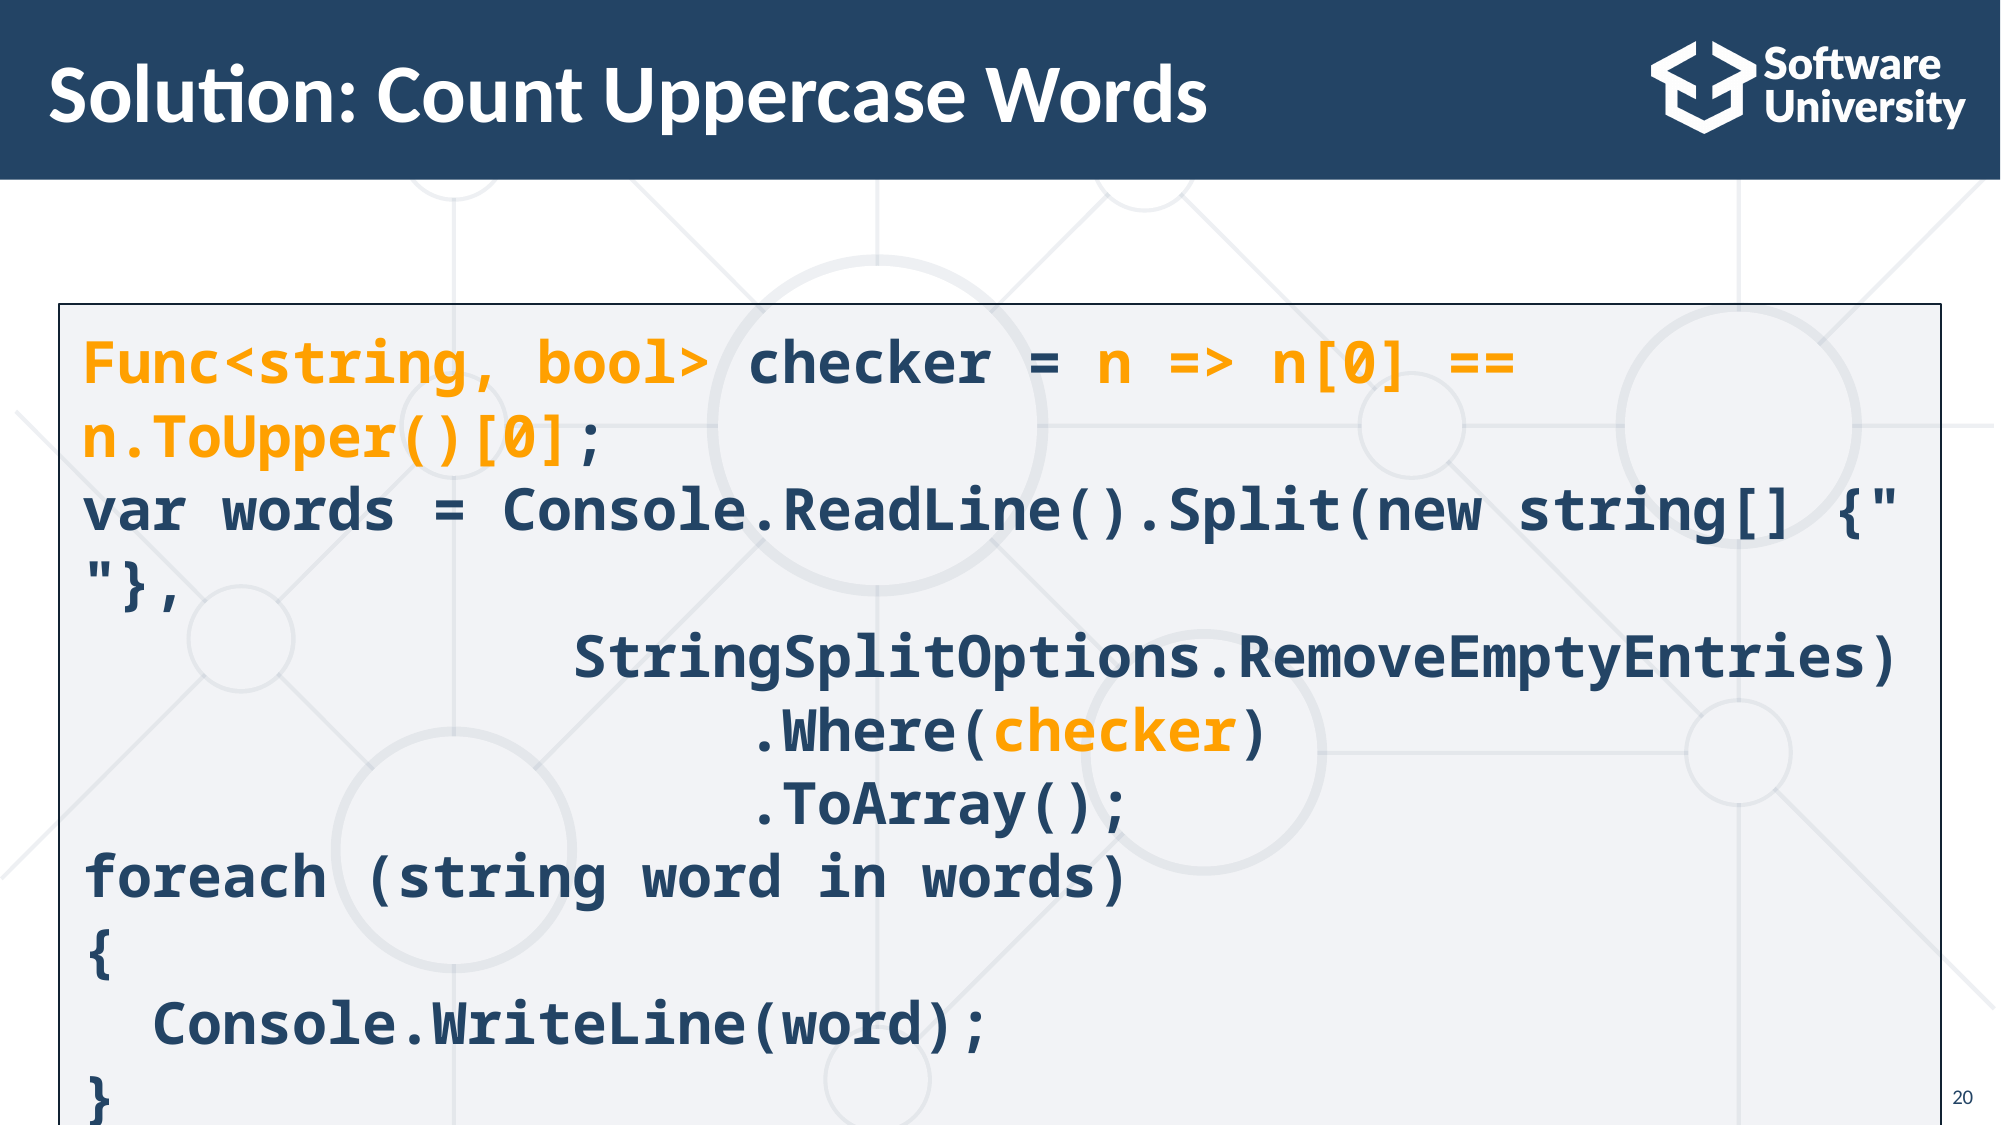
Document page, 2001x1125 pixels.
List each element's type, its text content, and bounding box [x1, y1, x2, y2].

picture [1651, 41, 1966, 134]
slide_number 20 [1927, 1067, 1989, 1117]
title Solution: Count Uppercase Words [31, 16, 1625, 162]
text_box Func<string, bool> checker = n => n[0] == n.ToUpper()[0]; var words = Console.ReadLine().Split(new string[] {" "}, StringSplitOptions.RemoveEmptyEntries) .Where(checker) .ToArray(); foreach (string word in words) { Console.WriteLine(word); } [58, 304, 1942, 1125]
